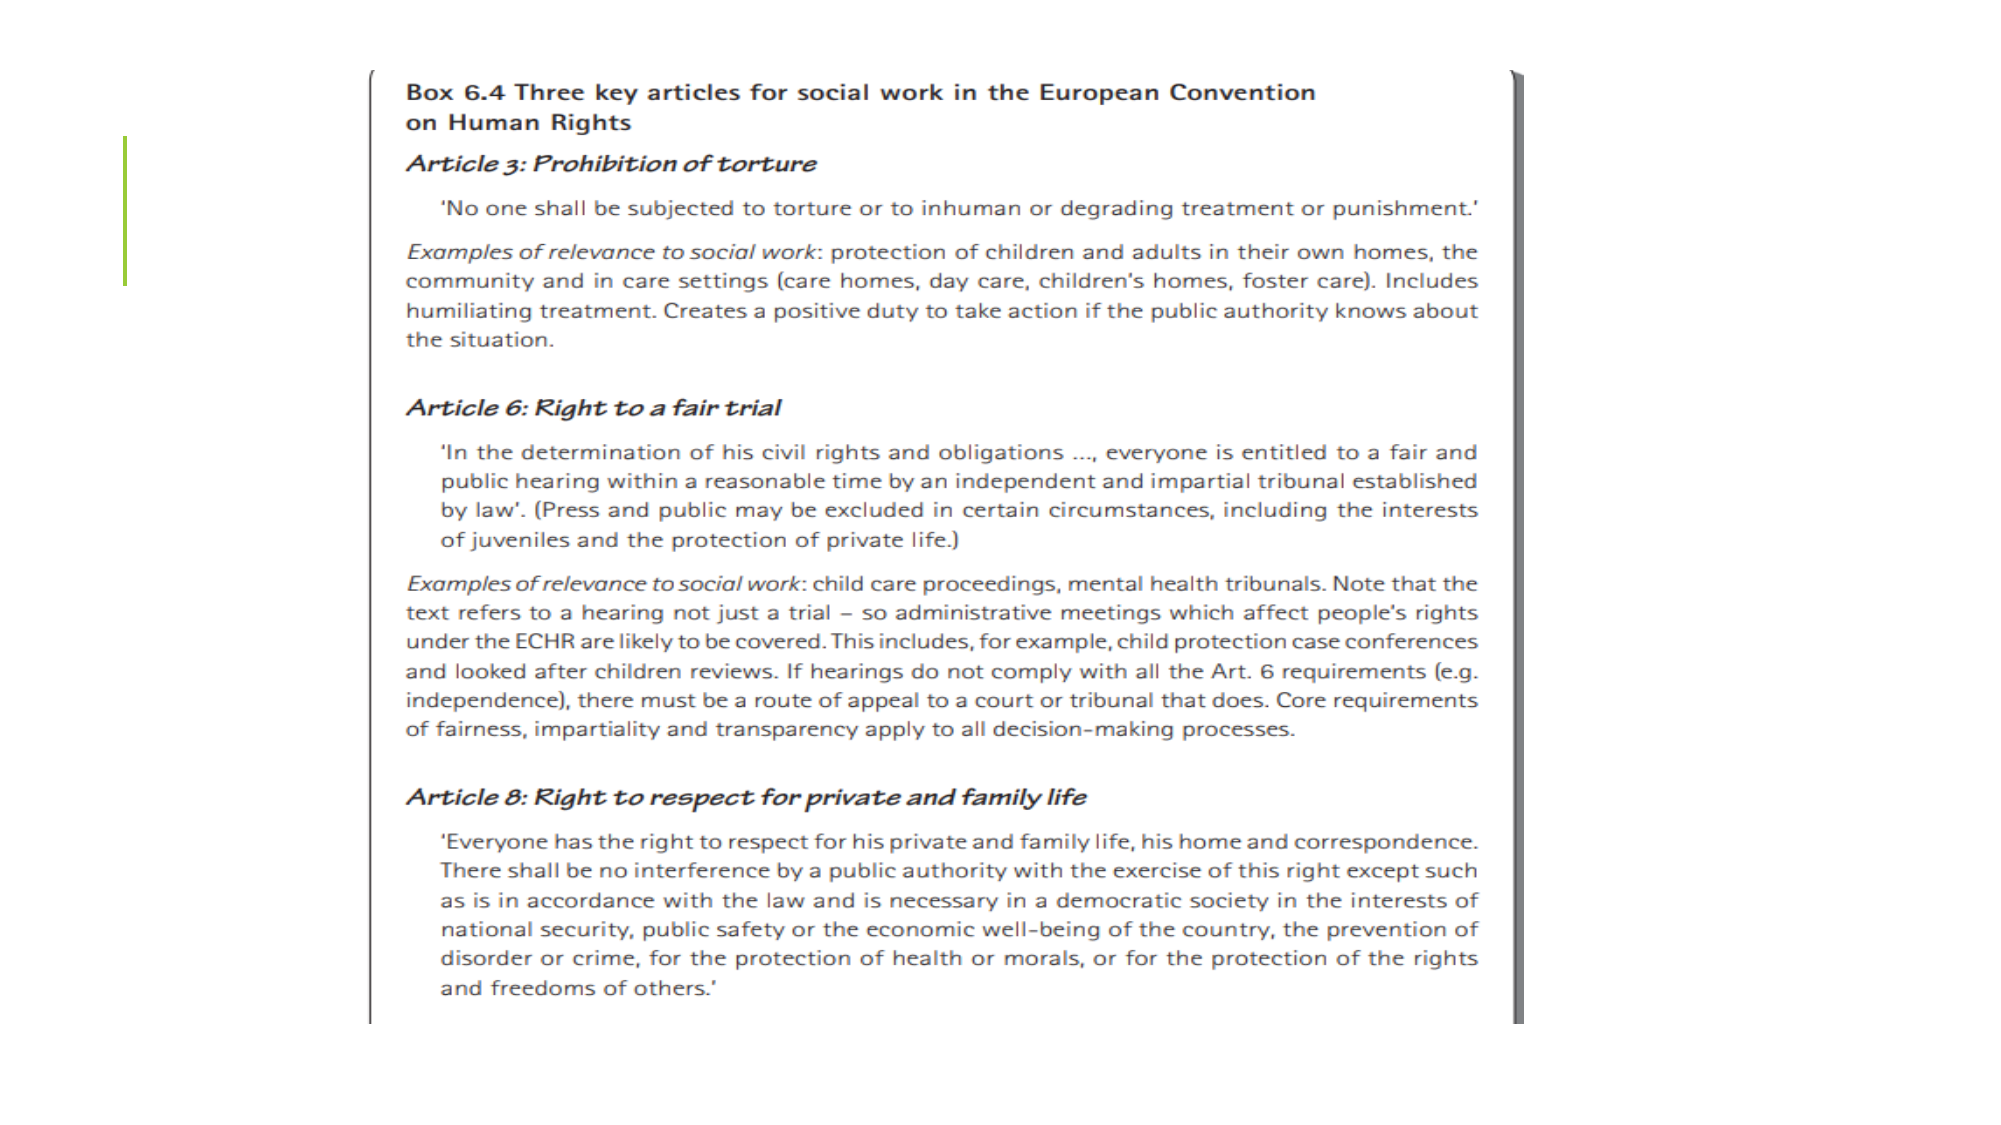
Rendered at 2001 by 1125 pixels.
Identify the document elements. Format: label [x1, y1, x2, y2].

picture [354, 70, 1524, 1024]
